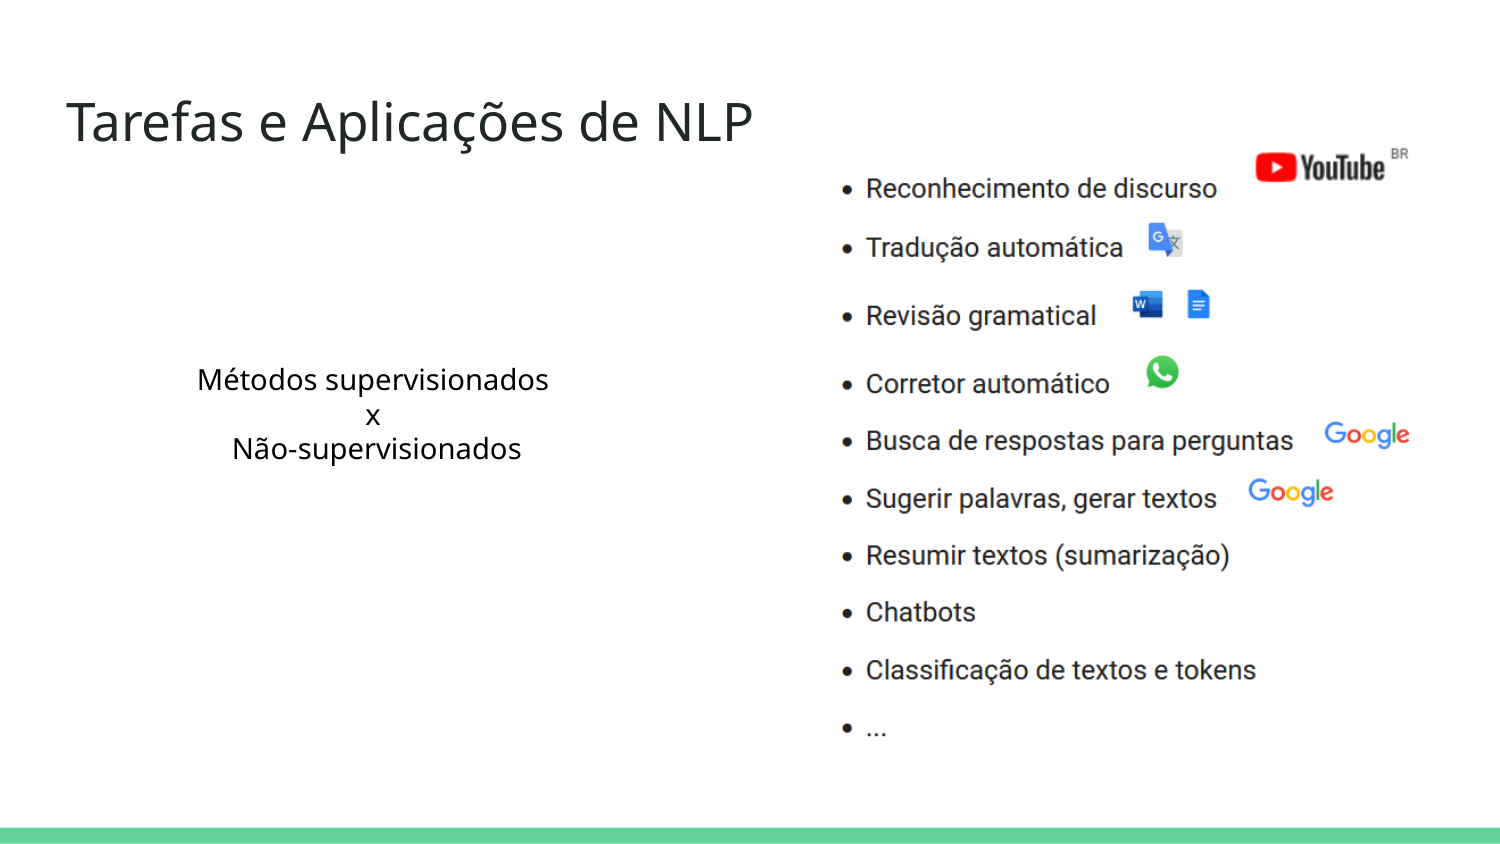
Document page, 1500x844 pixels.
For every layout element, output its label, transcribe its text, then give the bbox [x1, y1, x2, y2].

title Tarefas e Aplicações de NLP [51, 72, 1449, 167]
text_box Métodos supervisionados x Não-supervisionados [120, 345, 634, 481]
picture [817, 131, 1442, 760]
